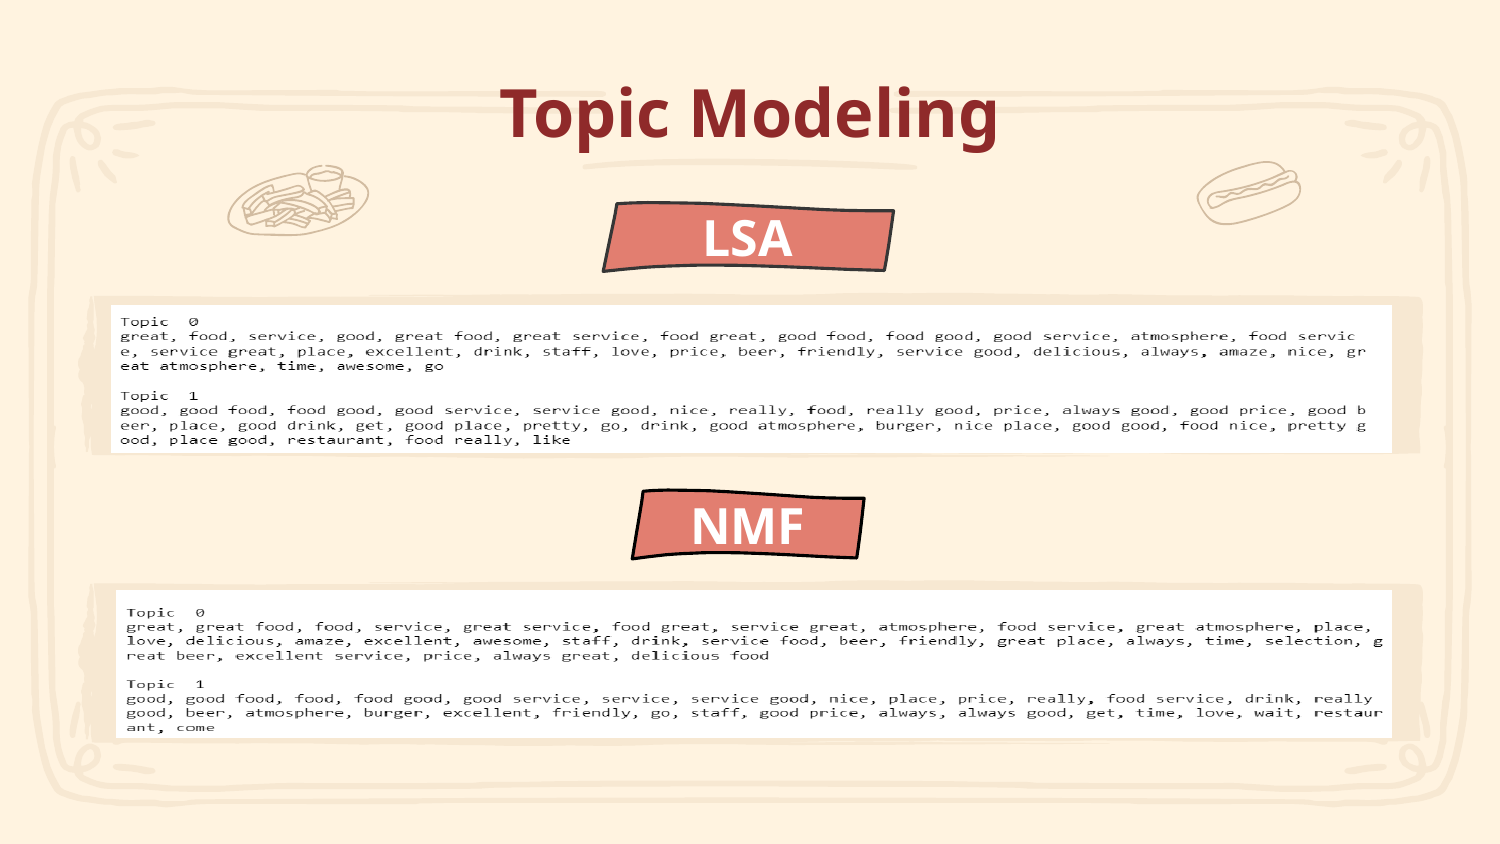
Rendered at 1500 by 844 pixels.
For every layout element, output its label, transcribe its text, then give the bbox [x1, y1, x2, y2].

text_box [632, 490, 864, 558]
text_box [78, 580, 1424, 743]
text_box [227, 164, 370, 237]
text_box [78, 292, 1424, 456]
title Topic Modeling [116, 86, 1383, 135]
picture [111, 305, 1392, 454]
text_box [603, 202, 894, 272]
picture [116, 589, 1392, 738]
list LSA [619, 212, 876, 261]
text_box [1196, 160, 1302, 226]
list NMF [650, 500, 846, 549]
